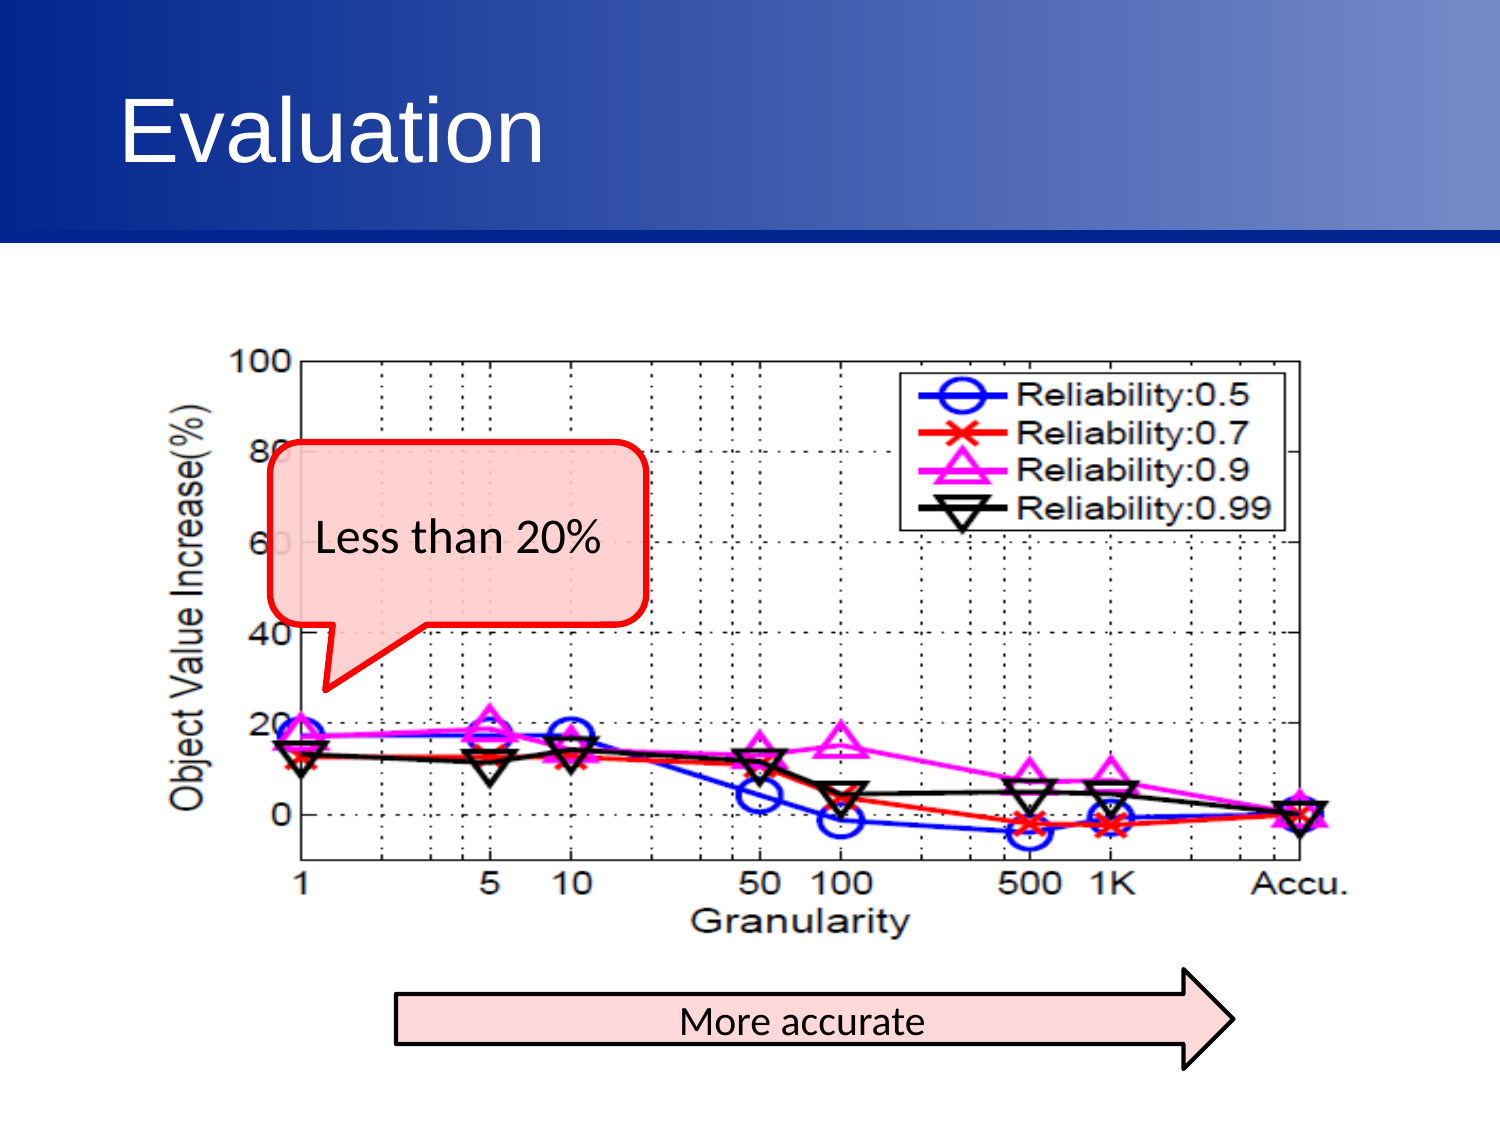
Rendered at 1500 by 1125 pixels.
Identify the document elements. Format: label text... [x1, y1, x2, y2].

title Evaluation [103, 35, 1500, 231]
text_box More accurate [393, 967, 1236, 1071]
picture [102, 299, 1398, 951]
